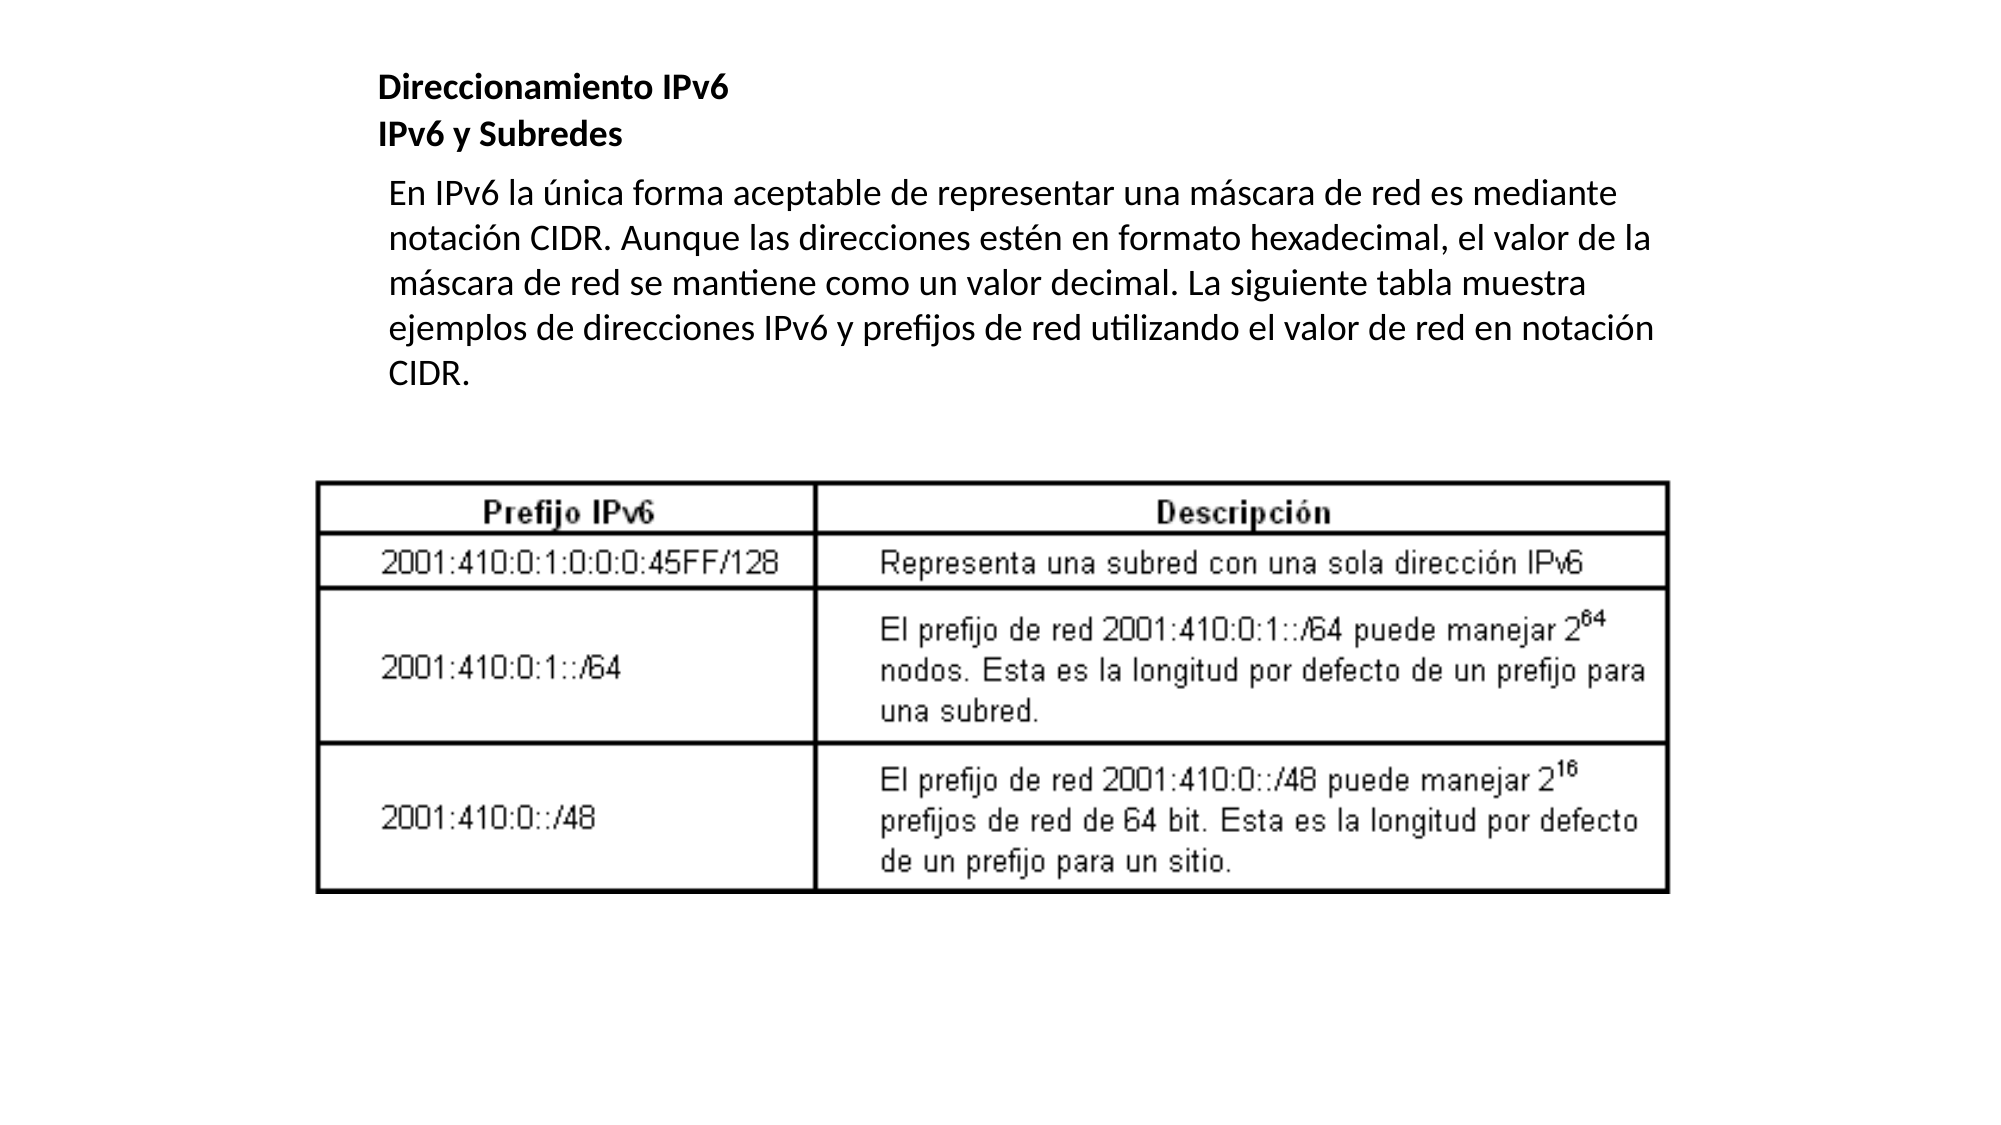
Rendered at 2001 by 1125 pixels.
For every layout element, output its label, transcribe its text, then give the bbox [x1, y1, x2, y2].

text_box Direccionamiento IPv6 [363, 54, 745, 115]
picture [314, 479, 1673, 894]
text_box IPv6 y Subredes [363, 101, 639, 162]
text_box En IPv6 la única forma aceptable de representar una máscara de red es mediante notación CIDR. Aunque las direcciones estén en formato hexadecimal, el valor de la máscara de red se mantiene como un valor decimal. La siguiente tabla muestra ejemplos de direcciones IPv6 y prefijos de red utilizando el valor de red en notación CIDR. [373, 160, 1674, 401]
